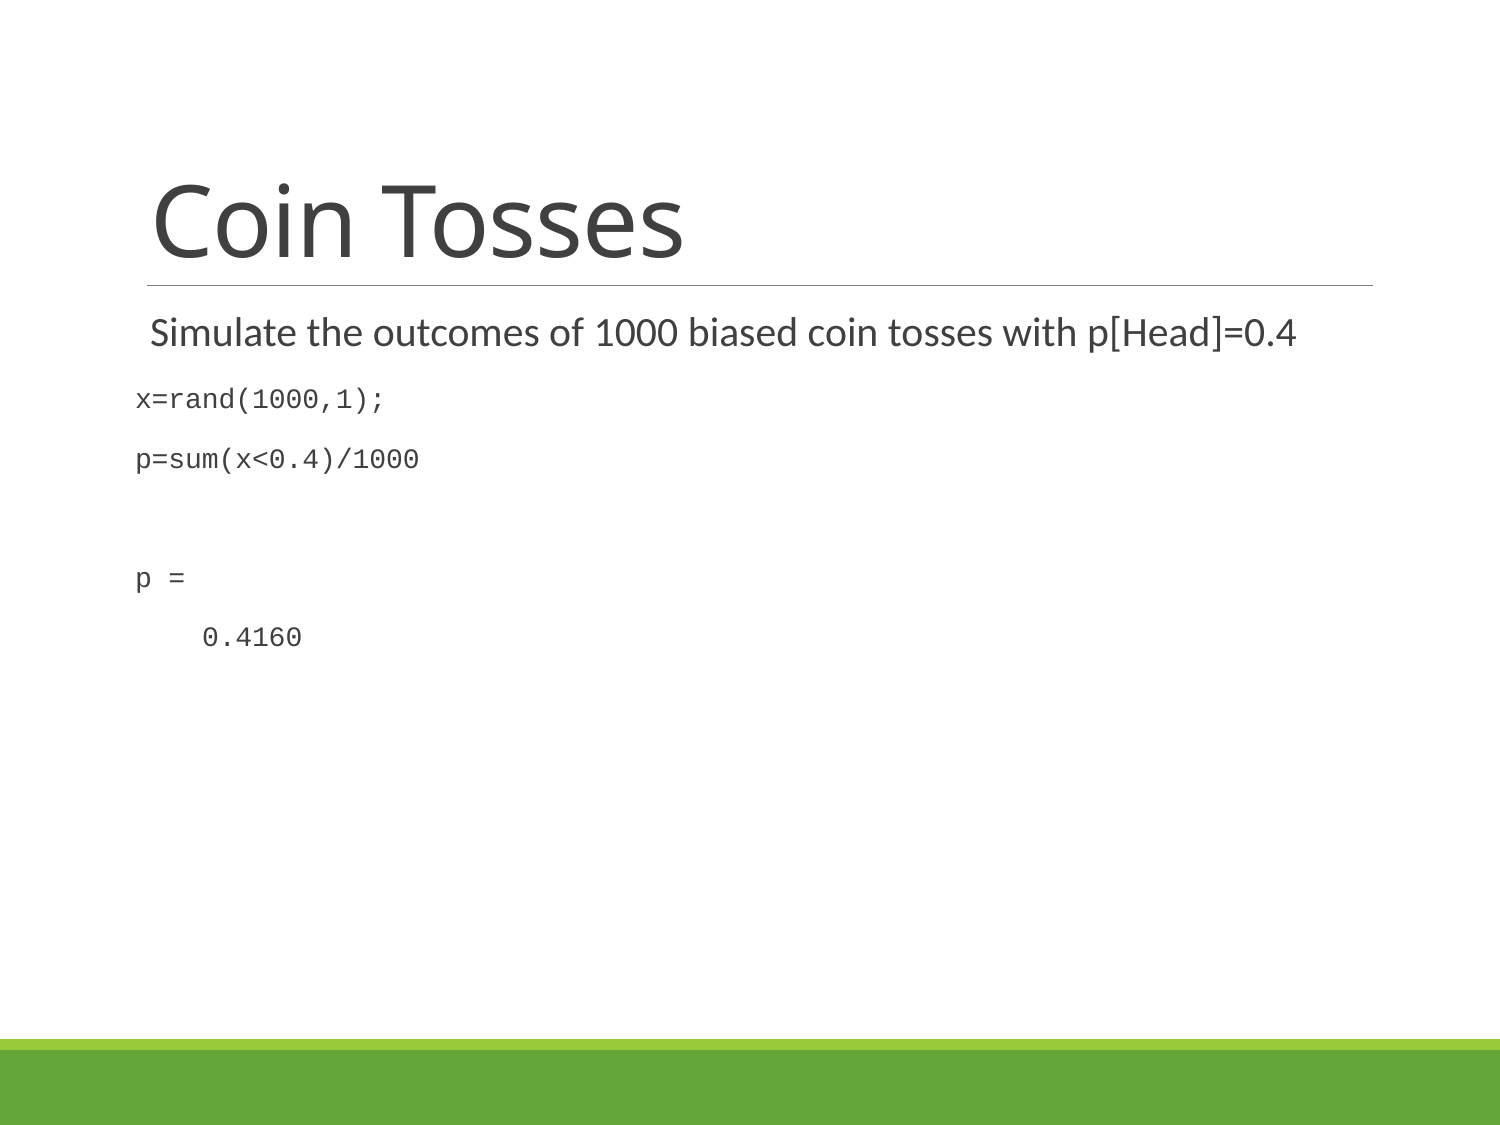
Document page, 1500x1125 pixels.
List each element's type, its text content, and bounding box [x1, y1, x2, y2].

title Coin Tosses [135, 47, 1373, 285]
list Simulate the outcomes of 1000 biased coin tosses with p[Head]=0.4 x=rand(1000,1); p=sum(x<0.4)/1000 p = 0.4160 [135, 302, 1373, 963]
